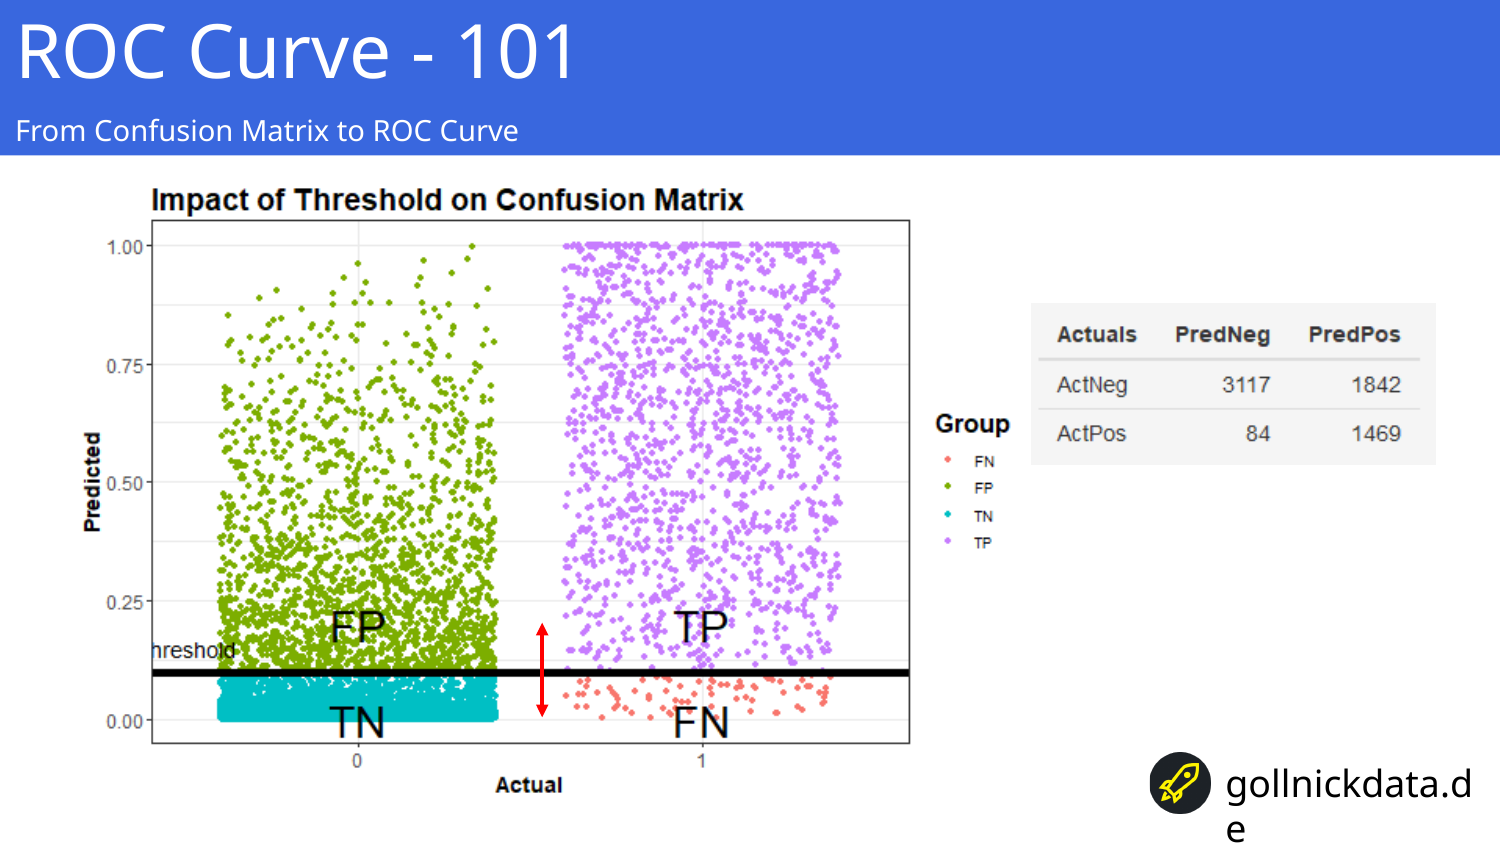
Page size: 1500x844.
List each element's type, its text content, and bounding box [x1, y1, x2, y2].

picture [1149, 752, 1211, 814]
list From Confusion Matrix to ROC Curve [0, 108, 1500, 156]
picture [1031, 303, 1436, 465]
picture [64, 173, 1020, 807]
list ROC Curve - 101 [0, 0, 1500, 108]
